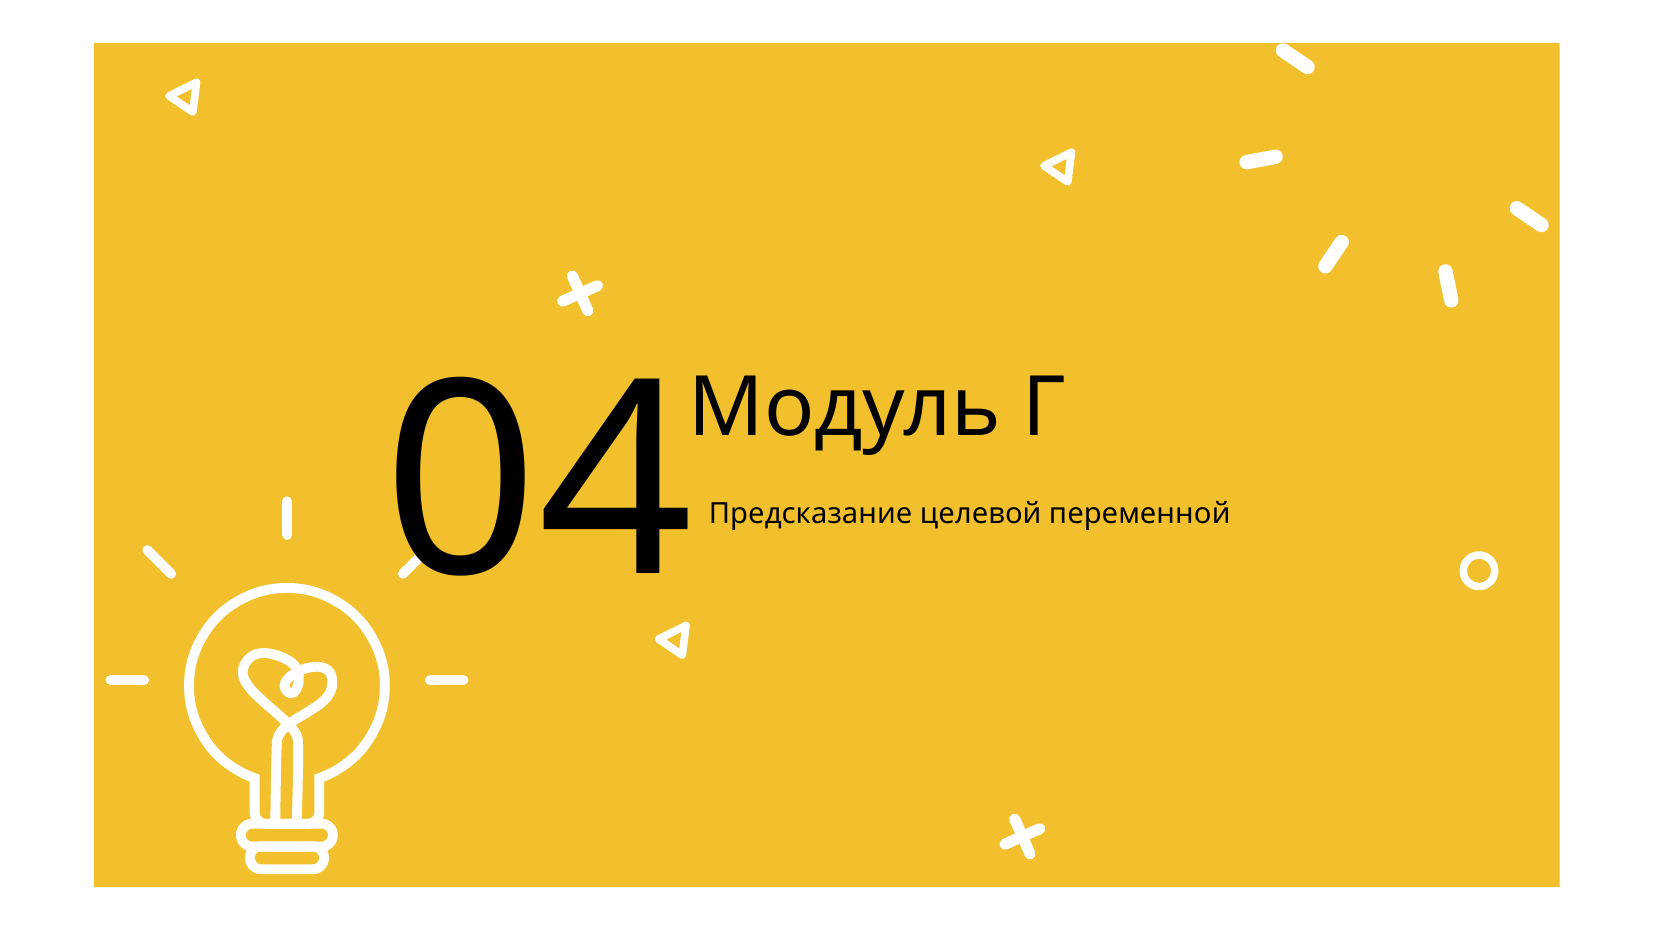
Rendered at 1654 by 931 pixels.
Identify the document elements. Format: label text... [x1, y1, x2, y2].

title 04 [383, 280, 729, 650]
text_box Предсказание целевой переменной [729, 460, 1369, 563]
title Модуль Г [729, 345, 1409, 459]
